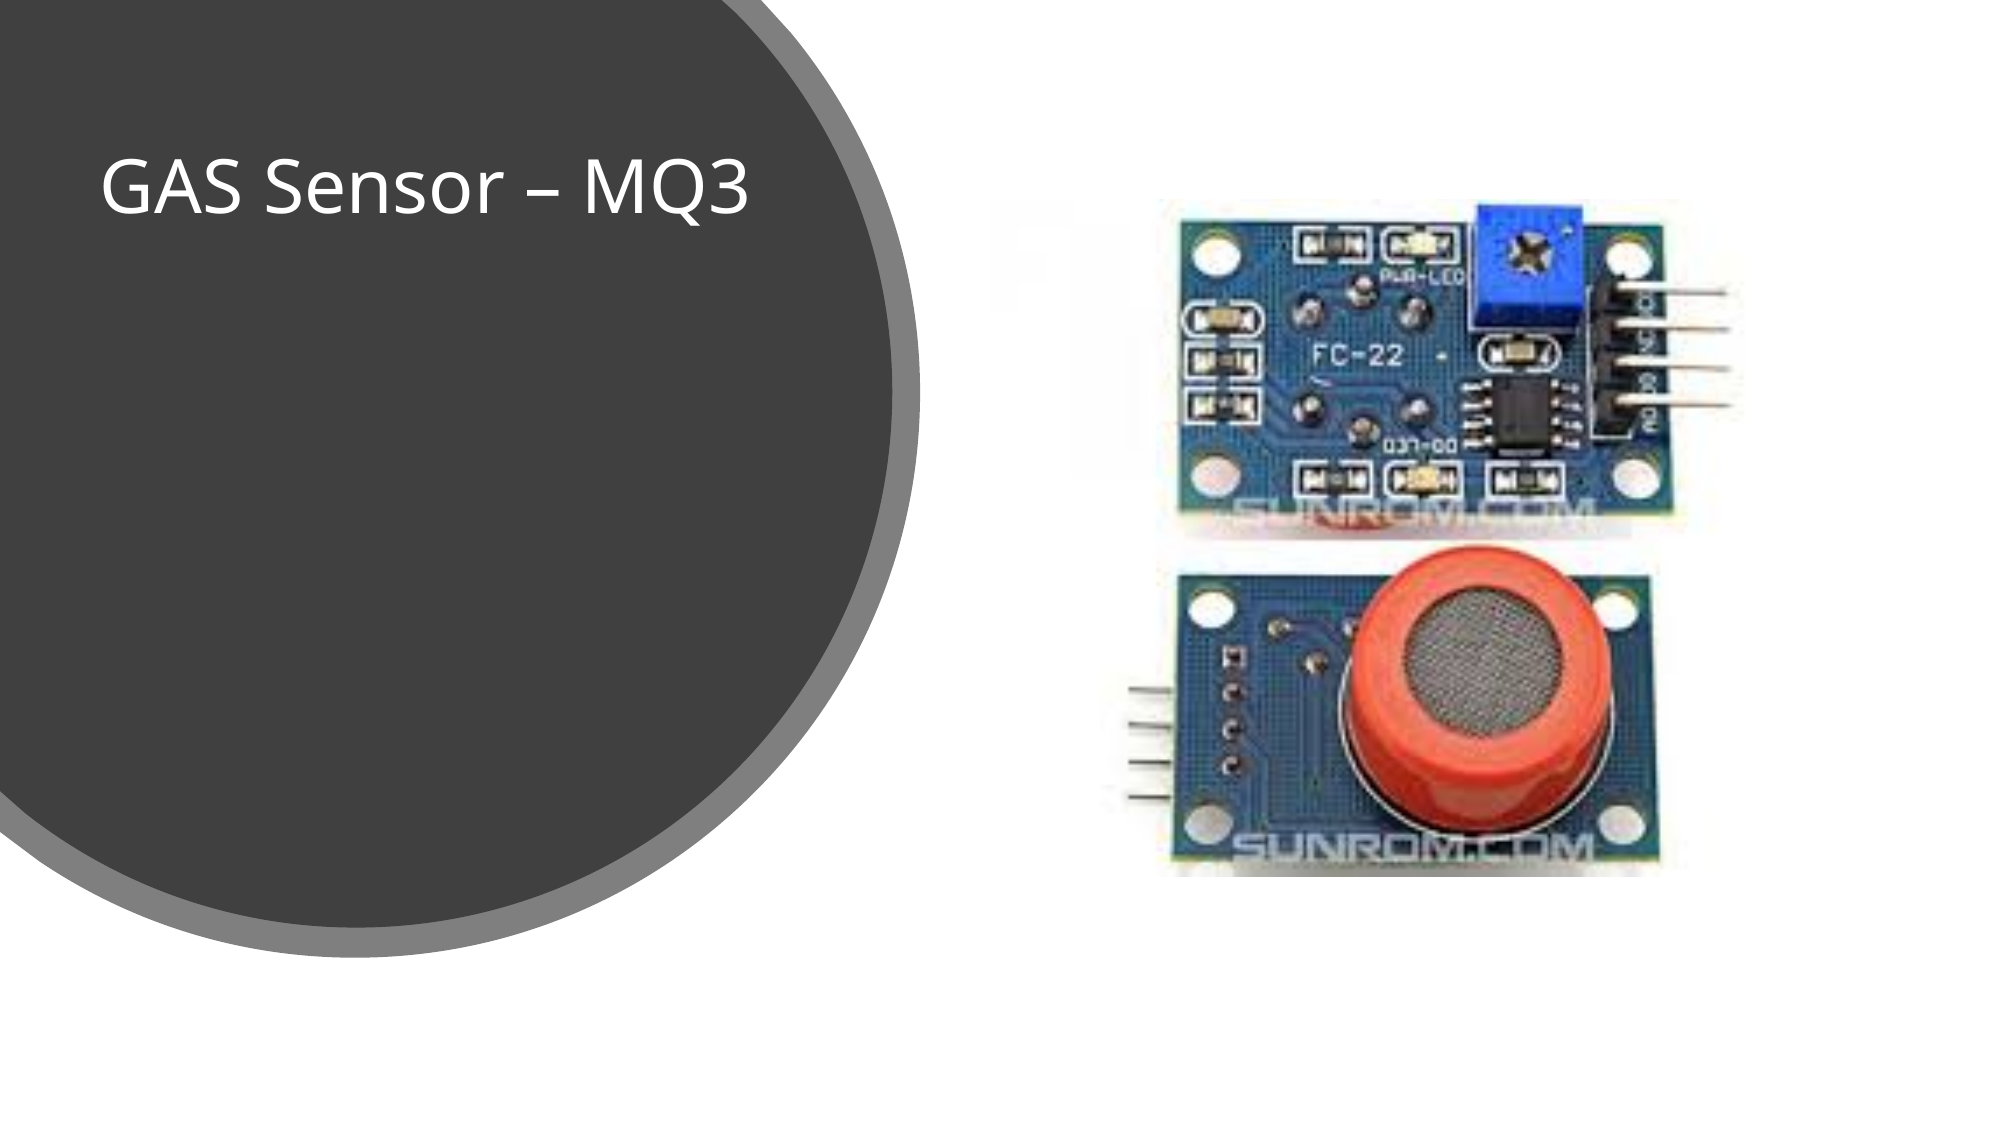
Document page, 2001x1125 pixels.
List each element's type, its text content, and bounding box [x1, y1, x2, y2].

text_box [0, 0, 894, 929]
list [990, 199, 1895, 877]
title GAS Sensor – MQ3 [85, 103, 790, 275]
text_box [0, 0, 922, 959]
